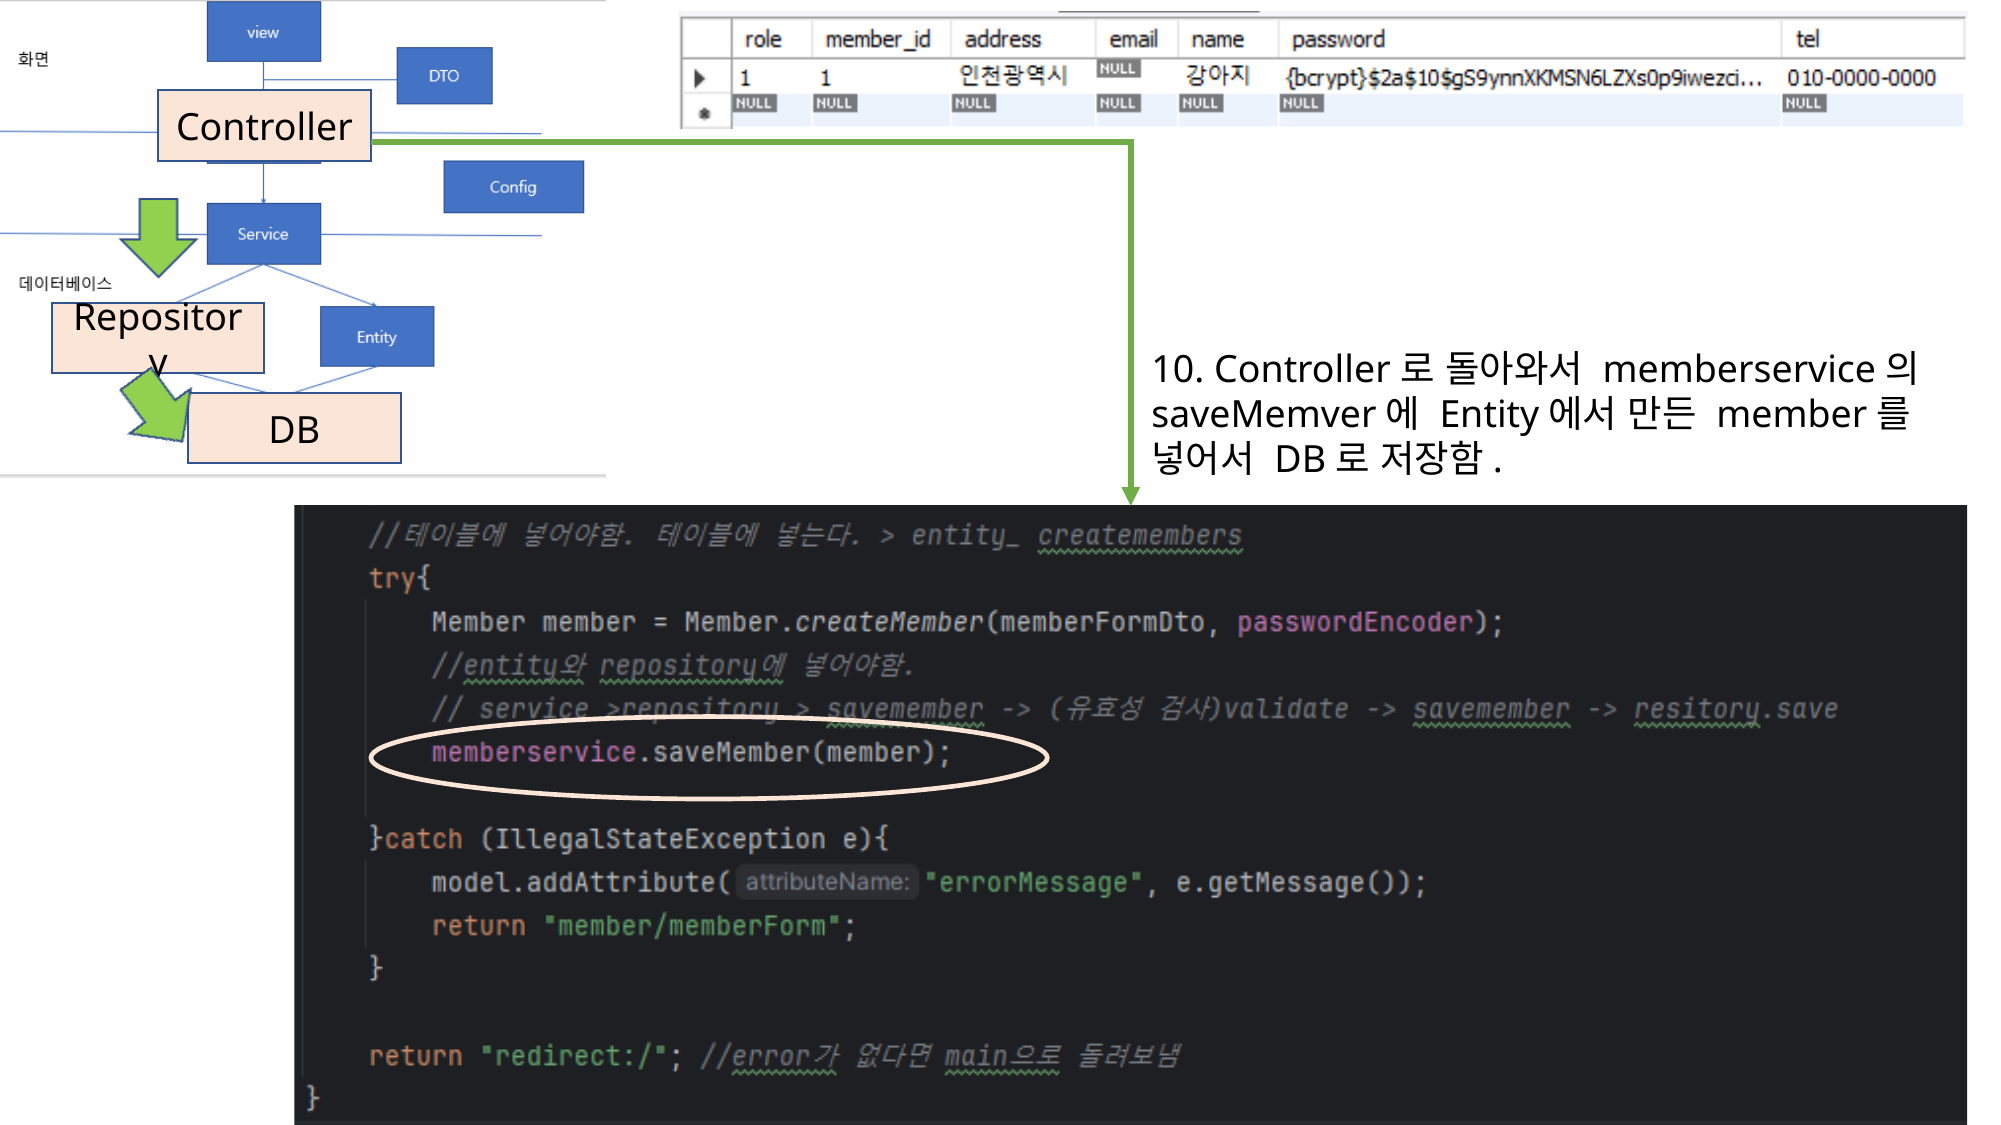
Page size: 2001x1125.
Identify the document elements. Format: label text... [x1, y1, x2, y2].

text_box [370, 141, 1131, 506]
picture [679, 11, 1968, 129]
text_box 10. Controller로 돌아와서 memberservice의 saveMemver에 Entity에서 만든 member를 넣어서 DB로 저장함. [1136, 337, 1962, 488]
picture [0, 0, 606, 478]
picture [294, 505, 1968, 1125]
